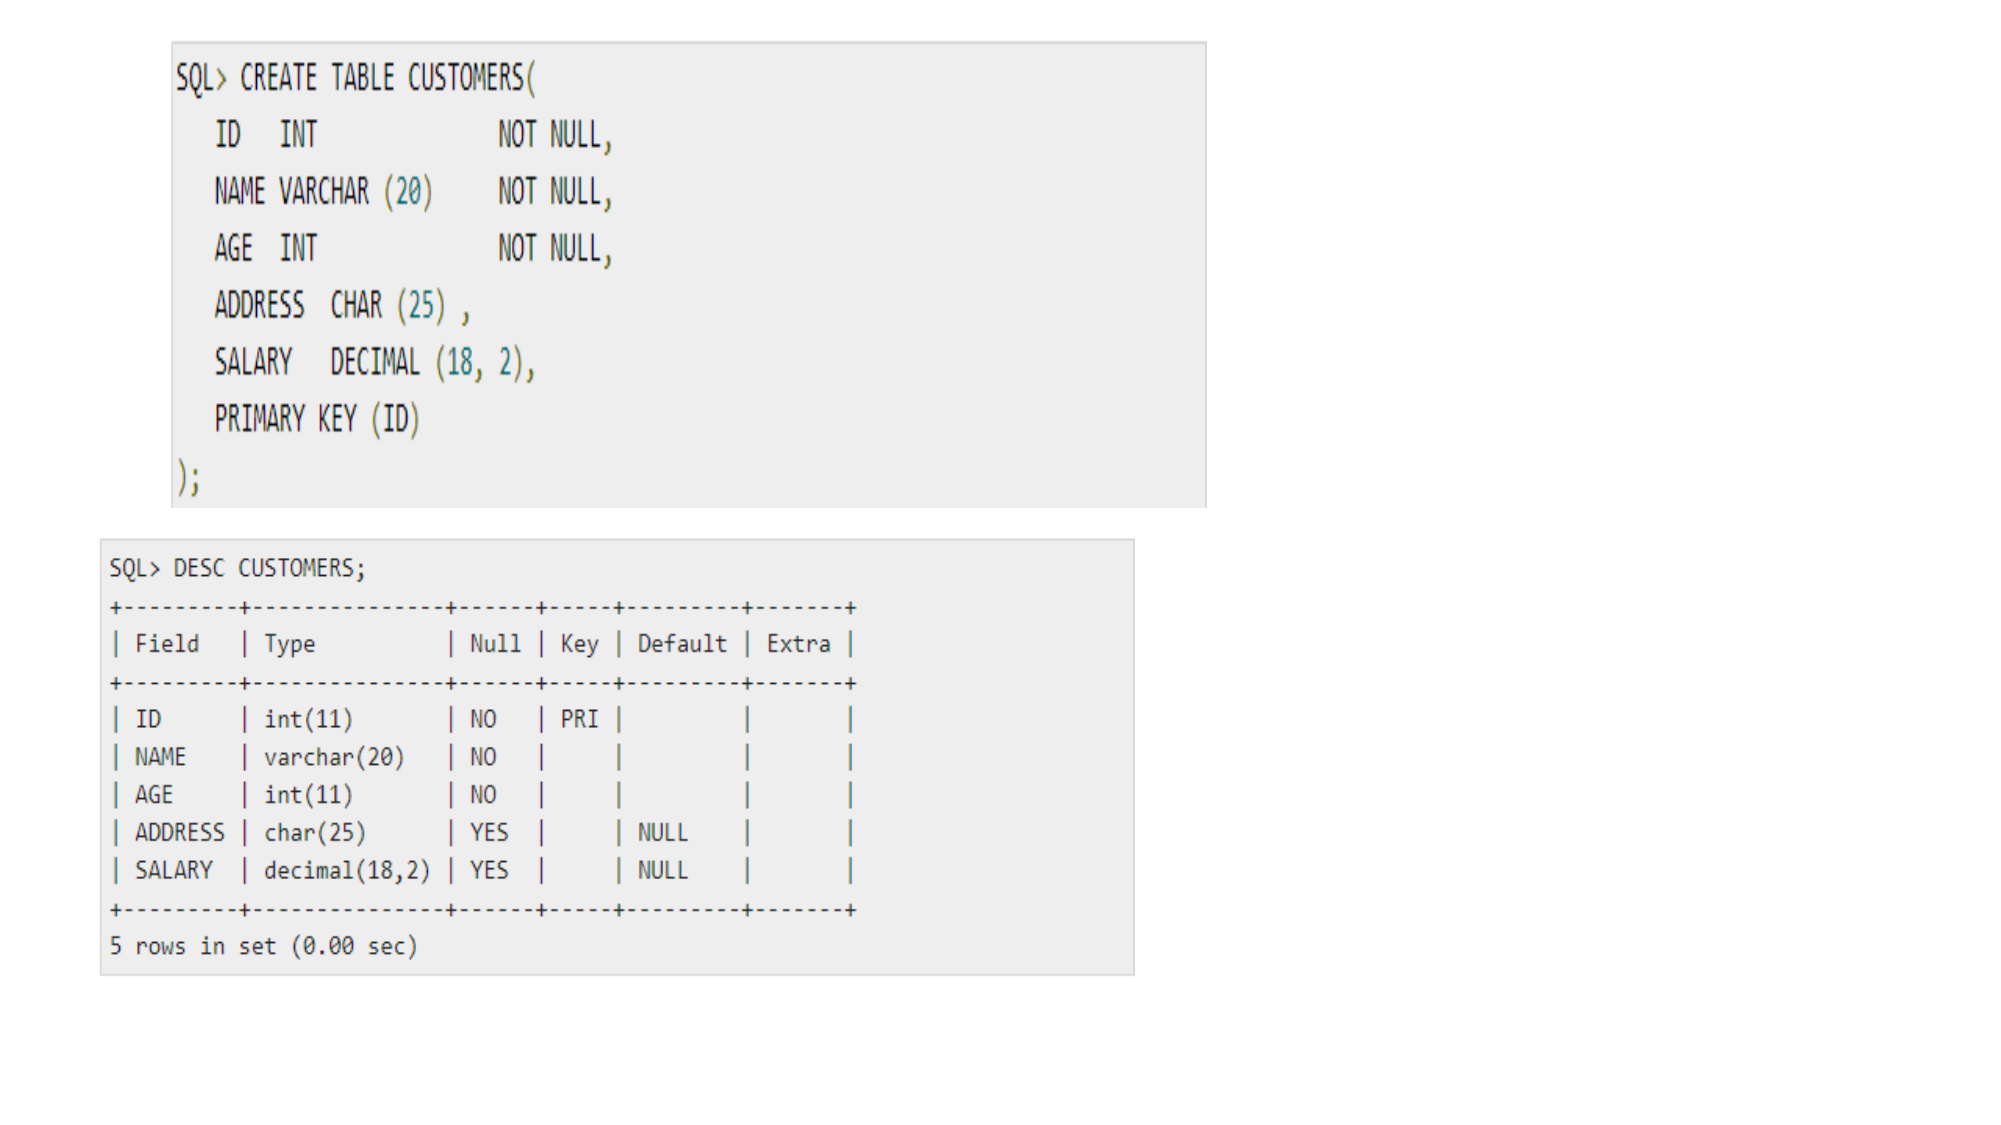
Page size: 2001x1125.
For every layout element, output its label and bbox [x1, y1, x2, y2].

picture [170, 34, 1207, 508]
list [94, 530, 1135, 978]
